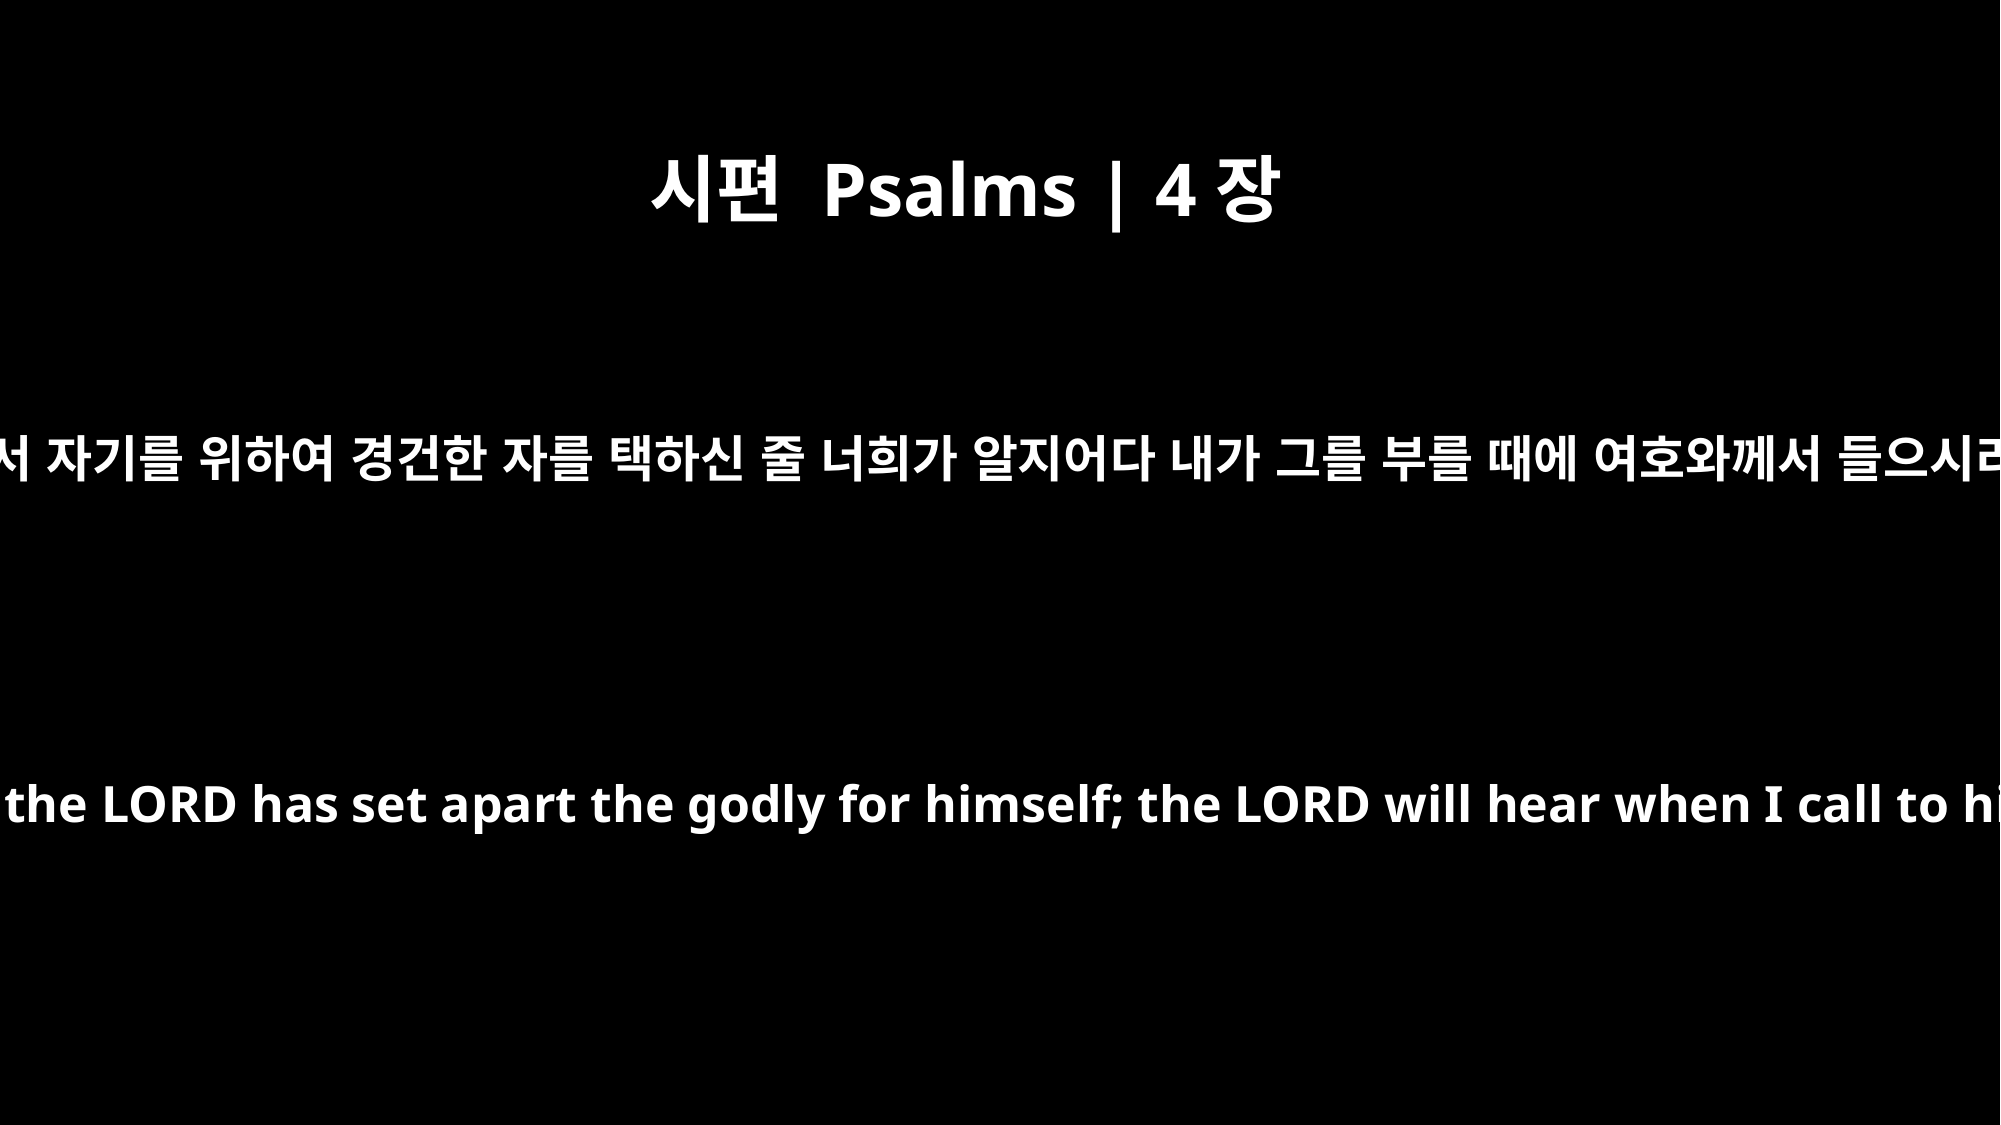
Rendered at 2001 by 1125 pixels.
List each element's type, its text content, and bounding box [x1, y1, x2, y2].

text_box 3 여호와께서 자기를 위하여 경건한 자를 택하신 줄 너희가 알지어다 내가 그를 부를 때에 여호와께서 들으시리로다 [0, 359, 2000, 495]
text_box 시편 Psalms | 4장 [634, 136, 1298, 239]
text_box Know that the LORD has set apart the godly for himself; the LORD will hear when I call to him. [0, 764, 2000, 840]
